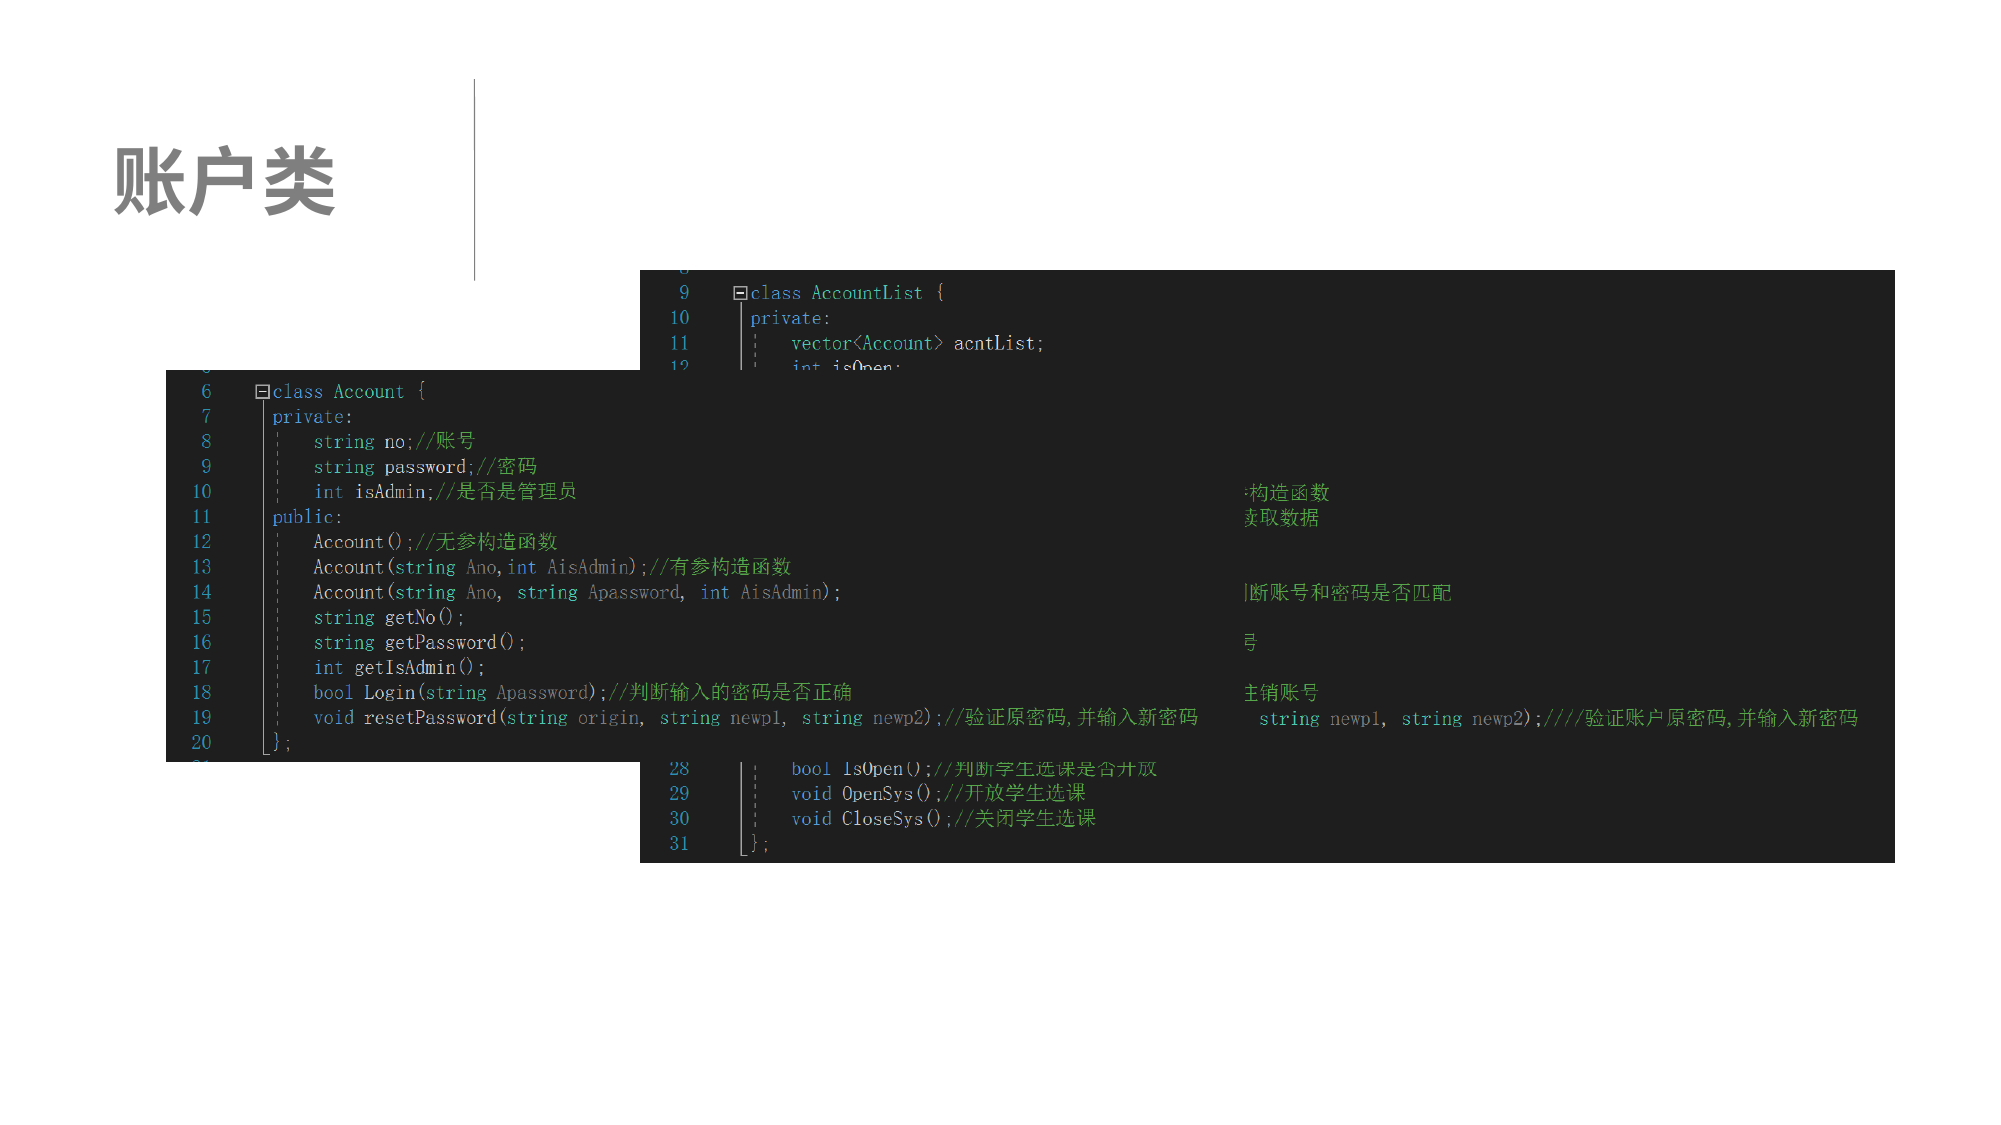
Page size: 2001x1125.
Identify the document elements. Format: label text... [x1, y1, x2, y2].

text_box 账户类 [97, 127, 540, 232]
picture [166, 269, 1895, 863]
